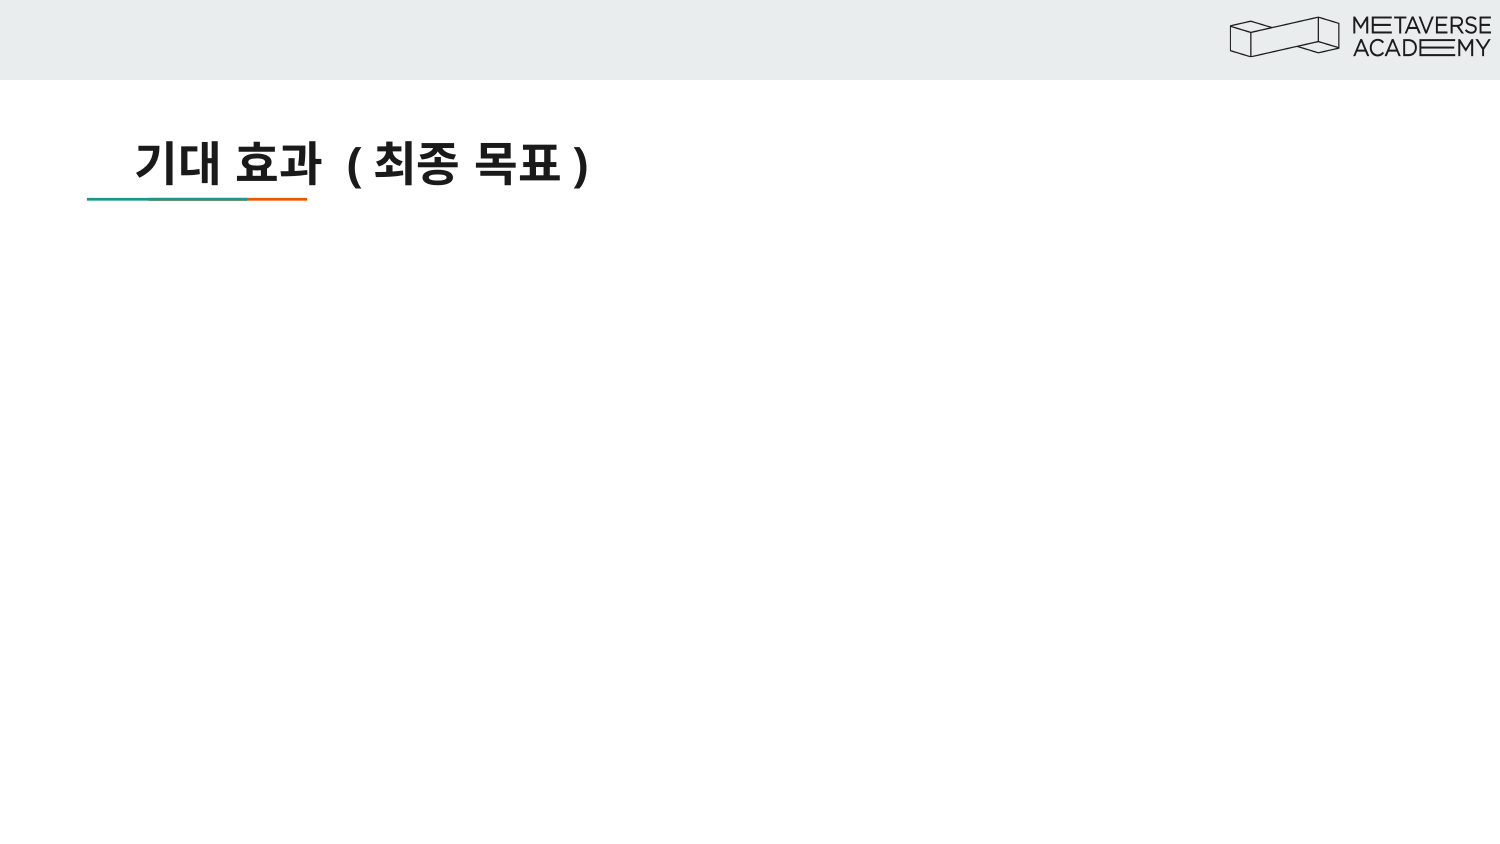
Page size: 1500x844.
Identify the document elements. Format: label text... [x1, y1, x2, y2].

picture [1229, 15, 1491, 58]
title 기대 효과 (최종 목표) [119, 118, 1381, 207]
